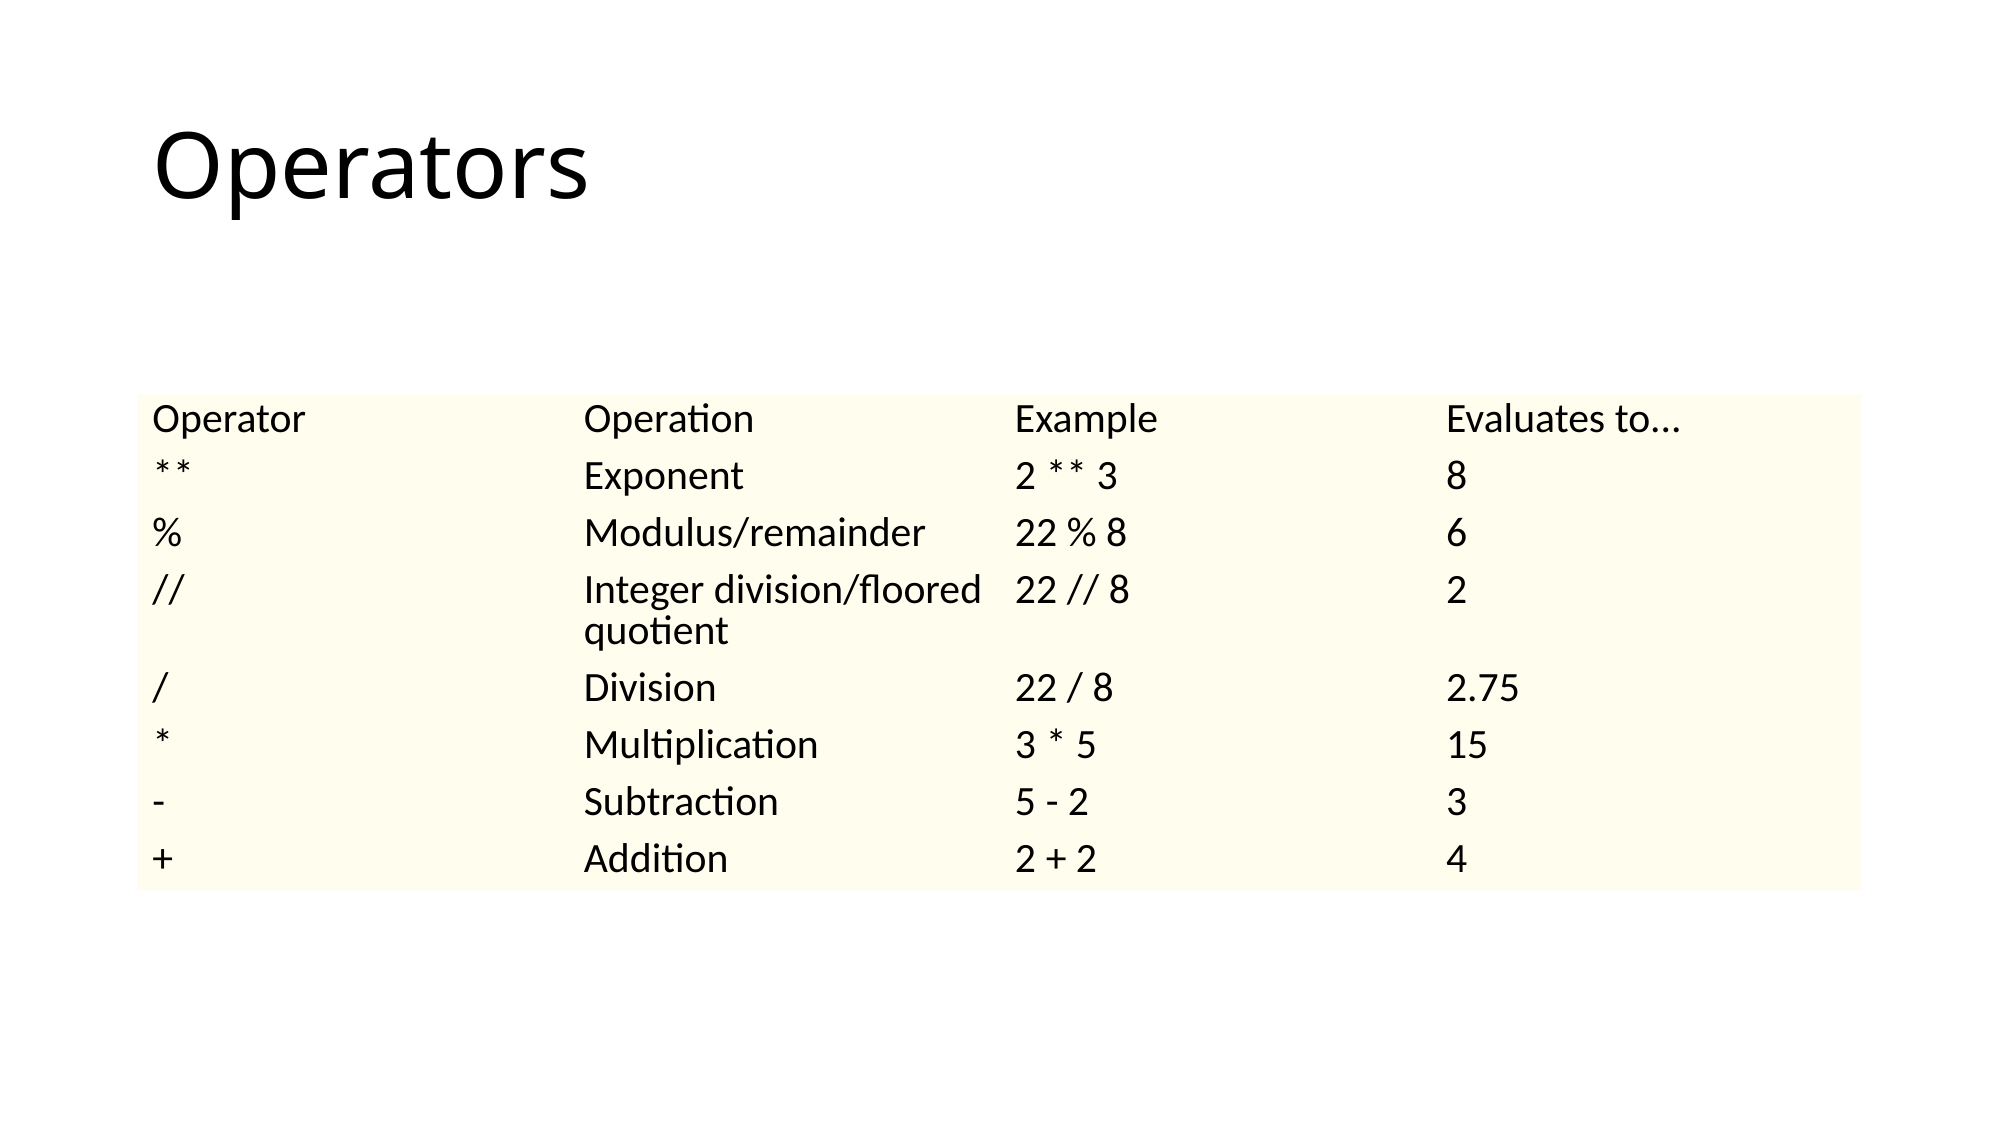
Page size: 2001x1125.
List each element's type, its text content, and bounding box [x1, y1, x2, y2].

table_cell 2.75 [1431, 663, 1862, 720]
table_cell Subtraction [569, 777, 1000, 833]
table_cell / [137, 663, 569, 720]
table_cell % [137, 508, 569, 564]
table_cell // [137, 564, 569, 663]
table_cell 22 % 8 [1000, 508, 1431, 564]
table_cell 2 ** 3 [1000, 451, 1431, 508]
table_cell Exponent [569, 451, 1000, 508]
table_header Operation [569, 394, 1000, 451]
table_cell 22 // 8 [1000, 564, 1431, 663]
table_cell Integer division/floored quotient [569, 564, 1000, 663]
table_cell 15 [1431, 720, 1862, 777]
table_cell 5 - 2 [1000, 777, 1431, 833]
table_cell Modulus/remainder [569, 508, 1000, 564]
table_cell 3 [1431, 777, 1862, 833]
table_cell 2 [1431, 564, 1862, 663]
table_cell * [137, 720, 569, 777]
table_header Operator [137, 394, 569, 451]
table_cell Multiplication [569, 720, 1000, 777]
table_cell Addition [569, 833, 1000, 890]
table_cell Division [569, 663, 1000, 720]
table_header Evaluates to... [1431, 394, 1862, 451]
table_cell 22 / 8 [1000, 663, 1431, 720]
table_cell - [137, 777, 569, 833]
table_header Example [1000, 394, 1431, 451]
table_cell ** [137, 451, 569, 508]
table_cell 2 + 2 [1000, 833, 1431, 890]
table_cell 4 [1431, 833, 1862, 890]
table_cell 8 [1431, 451, 1862, 508]
title Operators [137, 59, 1863, 278]
table_cell 6 [1431, 508, 1862, 564]
table_cell 3 * 5 [1000, 720, 1431, 777]
table_cell + [137, 833, 569, 890]
